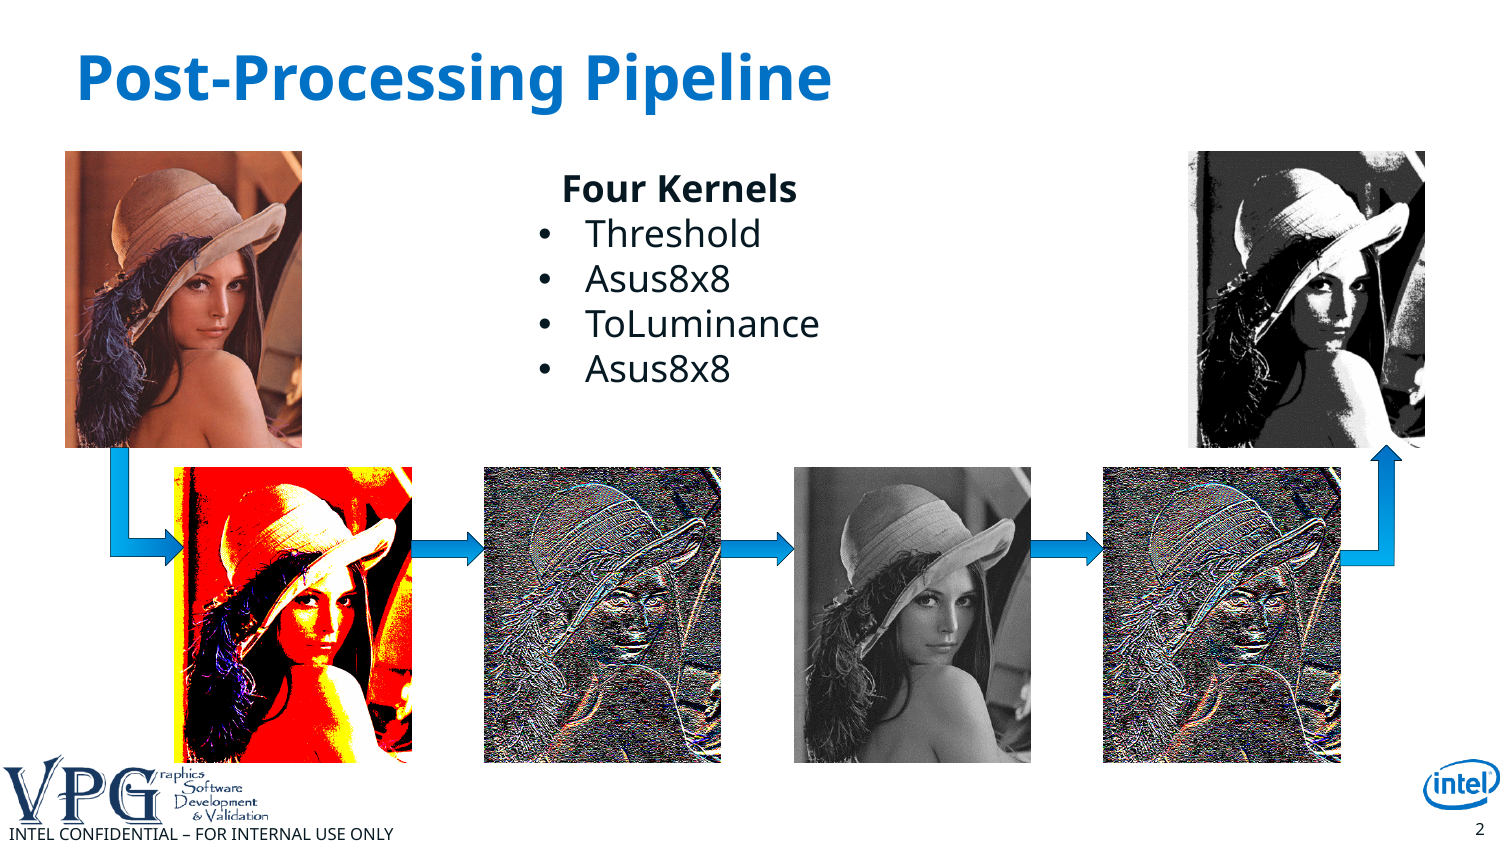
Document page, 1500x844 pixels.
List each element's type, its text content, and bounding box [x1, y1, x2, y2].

picture [793, 467, 1031, 764]
picture [1103, 467, 1341, 764]
picture [1423, 759, 1500, 810]
title Post-Processing Pipeline [562, 50, 1425, 132]
text_box [726, 532, 788, 566]
text_box [1036, 532, 1098, 566]
picture [1187, 151, 1425, 448]
picture [484, 467, 721, 764]
picture [0, 467, 412, 844]
text_box [25, 0, 562, 513]
text_box Four Kernels Threshold Asus8x8 ToLuminance Asus8x8 [523, 158, 836, 398]
text_box [1346, 456, 1402, 566]
picture [65, 151, 303, 448]
text_box [110, 456, 169, 566]
slide_number 2 [1424, 816, 1500, 844]
text_box [416, 532, 479, 566]
